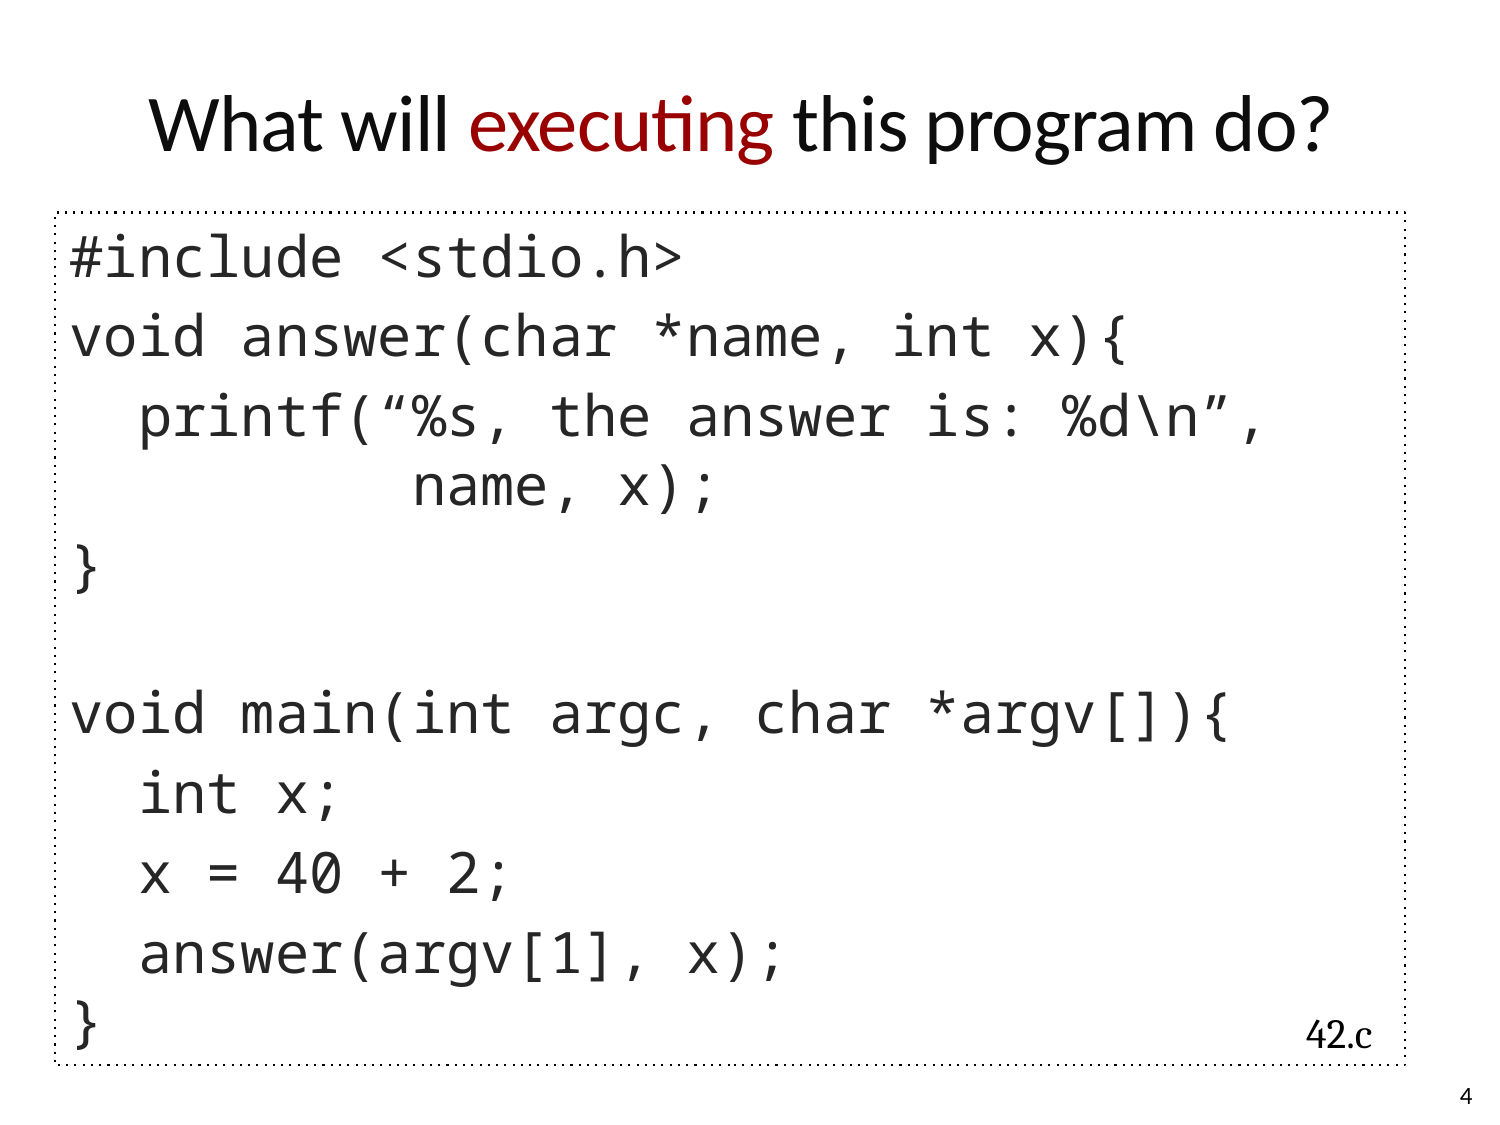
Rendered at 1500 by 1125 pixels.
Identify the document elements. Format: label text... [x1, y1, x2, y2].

text_box What will executing this program do? [99, 24, 1384, 213]
slide_number 4 [1137, 1065, 1488, 1125]
list #include <stdio.h> void answer(char *name, int x){ printf(“%s, the answer is: %d\n”, name, x); } void main(int argc, char *argv[]){ int x; x = 40 + 2; answer(argv[1], x); } [54, 212, 1405, 1066]
text_box 42.c [1291, 999, 1388, 1065]
